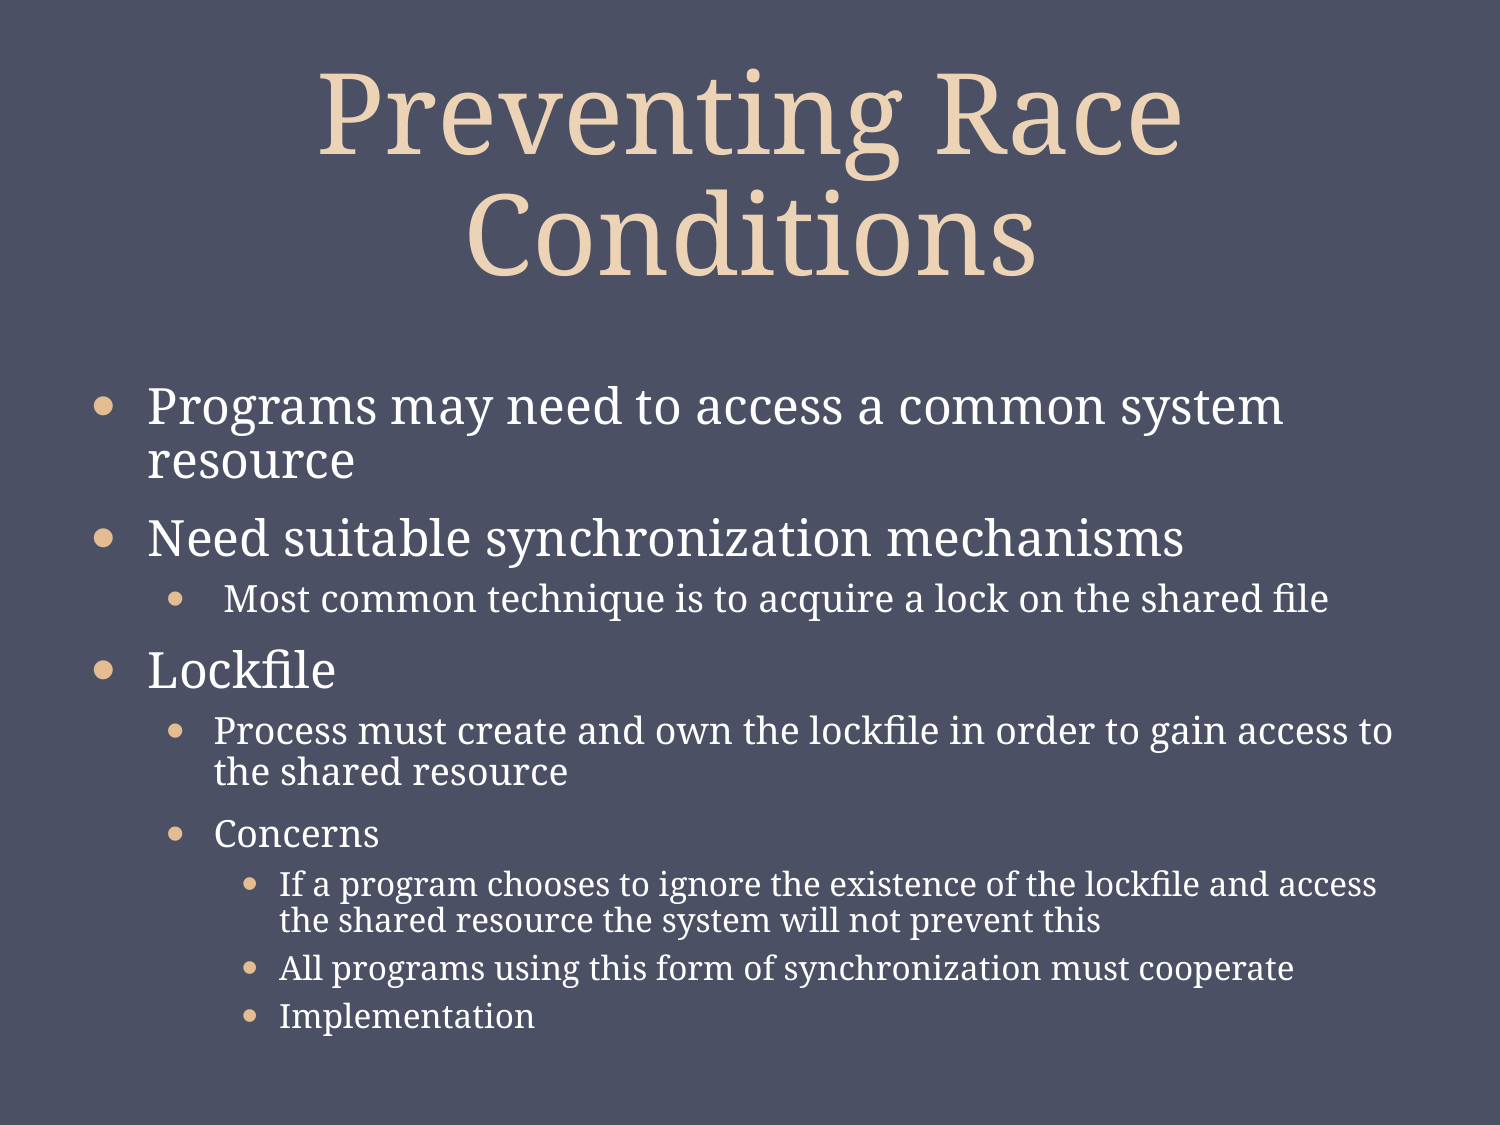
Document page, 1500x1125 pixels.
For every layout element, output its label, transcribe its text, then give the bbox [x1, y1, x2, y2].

title Preventing Race Conditions [76, 42, 1427, 306]
list Programs may need to access a common system resource Need suitable synchronization mechanisms Most common technique is to acquire a lock on the shared file Lockfile Process must create and own the lockfile in order to gain access to the shared resource Concerns If a program chooses to ignore the existence of the lockfile and access the shared resource the system will not prevent this All programs using this form of synchronization must cooperate Implementation [76, 373, 1452, 1125]
